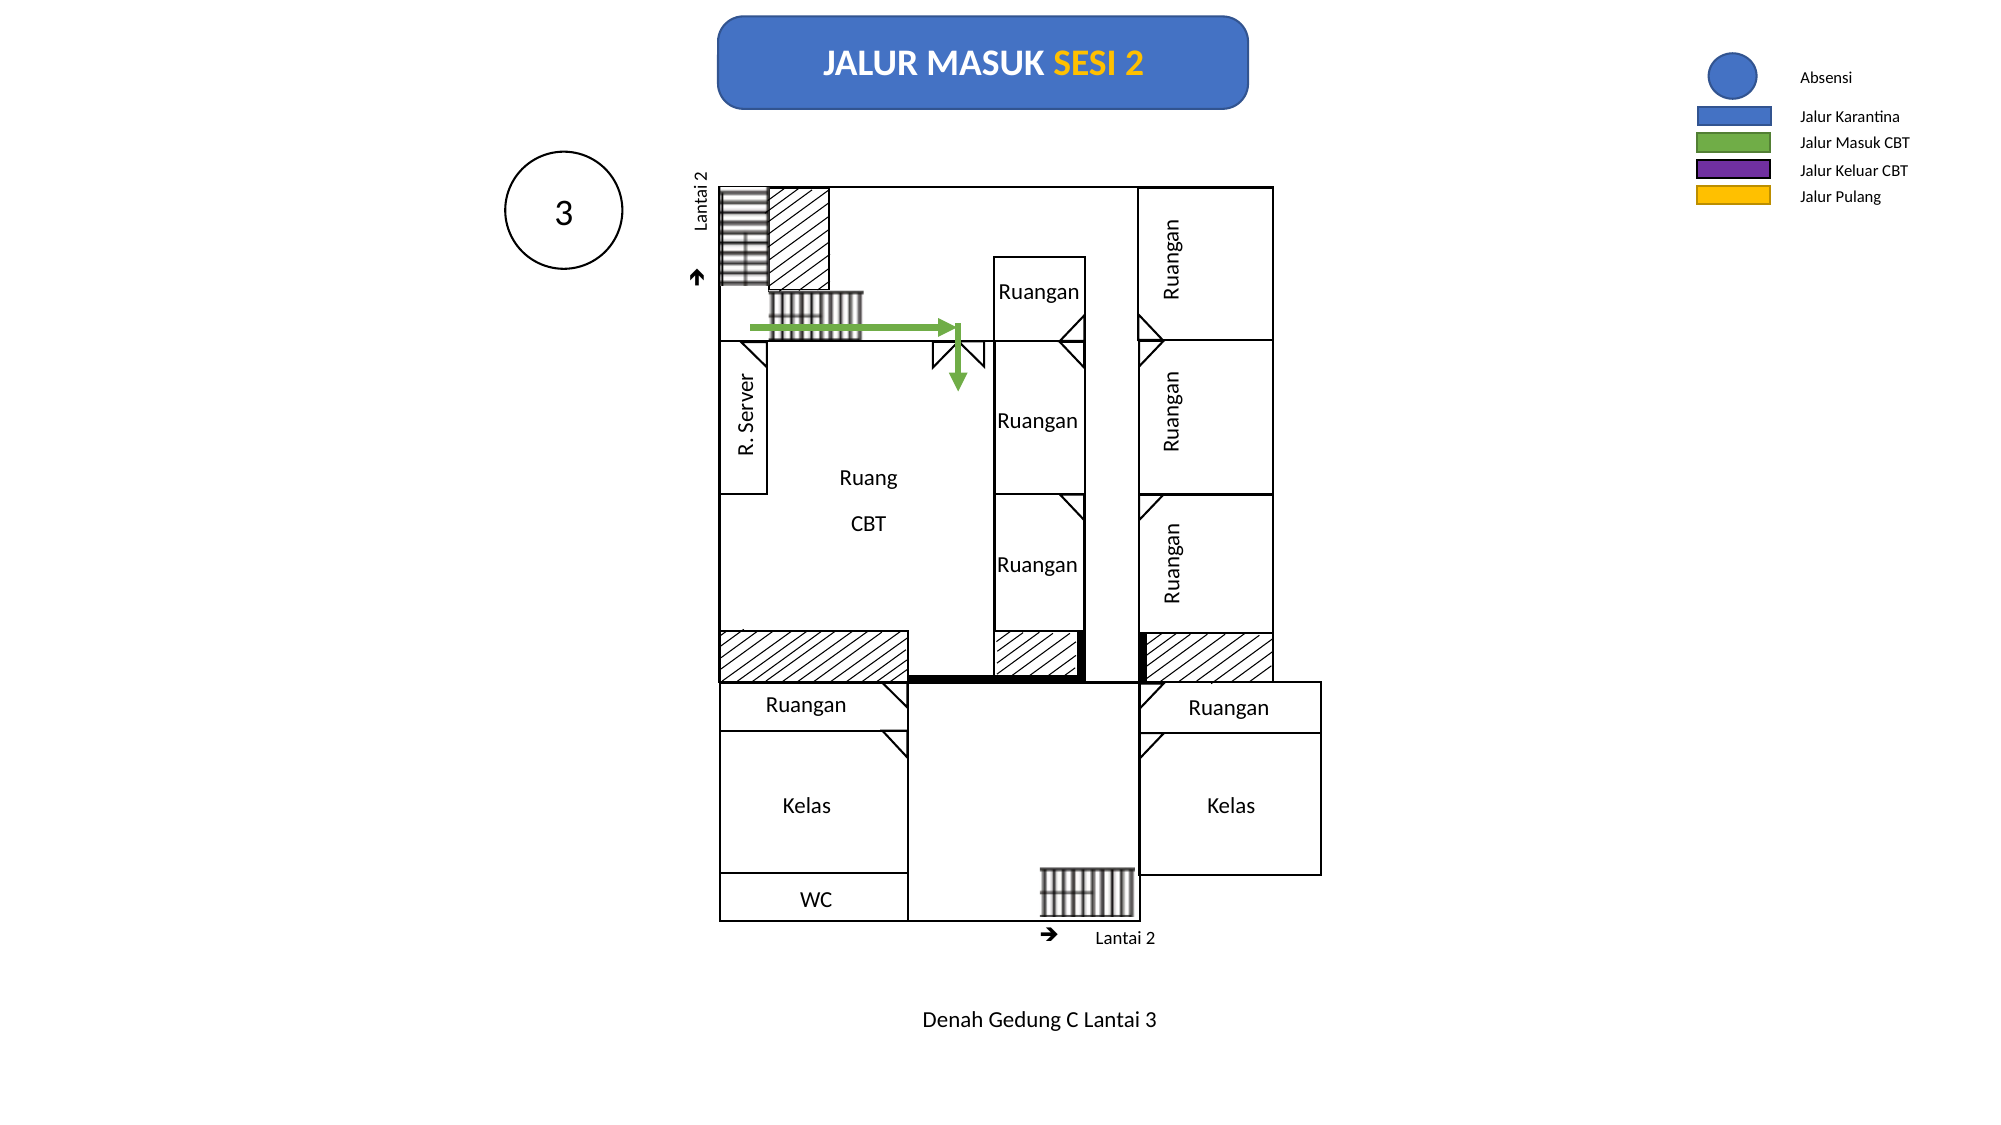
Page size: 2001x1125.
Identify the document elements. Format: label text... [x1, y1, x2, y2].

text_box [1707, 52, 1758, 100]
text_box Denah Gedung C Lantai 3 [907, 994, 1185, 1036]
text_box [1696, 159, 1771, 179]
text_box [1696, 132, 1771, 153]
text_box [718, 16, 1249, 109]
text_box Jalur Keluar CBT [1784, 150, 1963, 199]
text_box 3 [504, 150, 624, 270]
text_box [749, 323, 959, 392]
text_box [679, 140, 1321, 975]
text_box [1696, 185, 1771, 205]
text_box Jalur Masuk CBT [1784, 123, 1930, 150]
text_box Jalur Pulang [1784, 176, 1901, 226]
text_box [1697, 106, 1772, 126]
text_box Absensi [1784, 57, 1901, 96]
text_box Jalur Karantina [1784, 96, 1945, 145]
